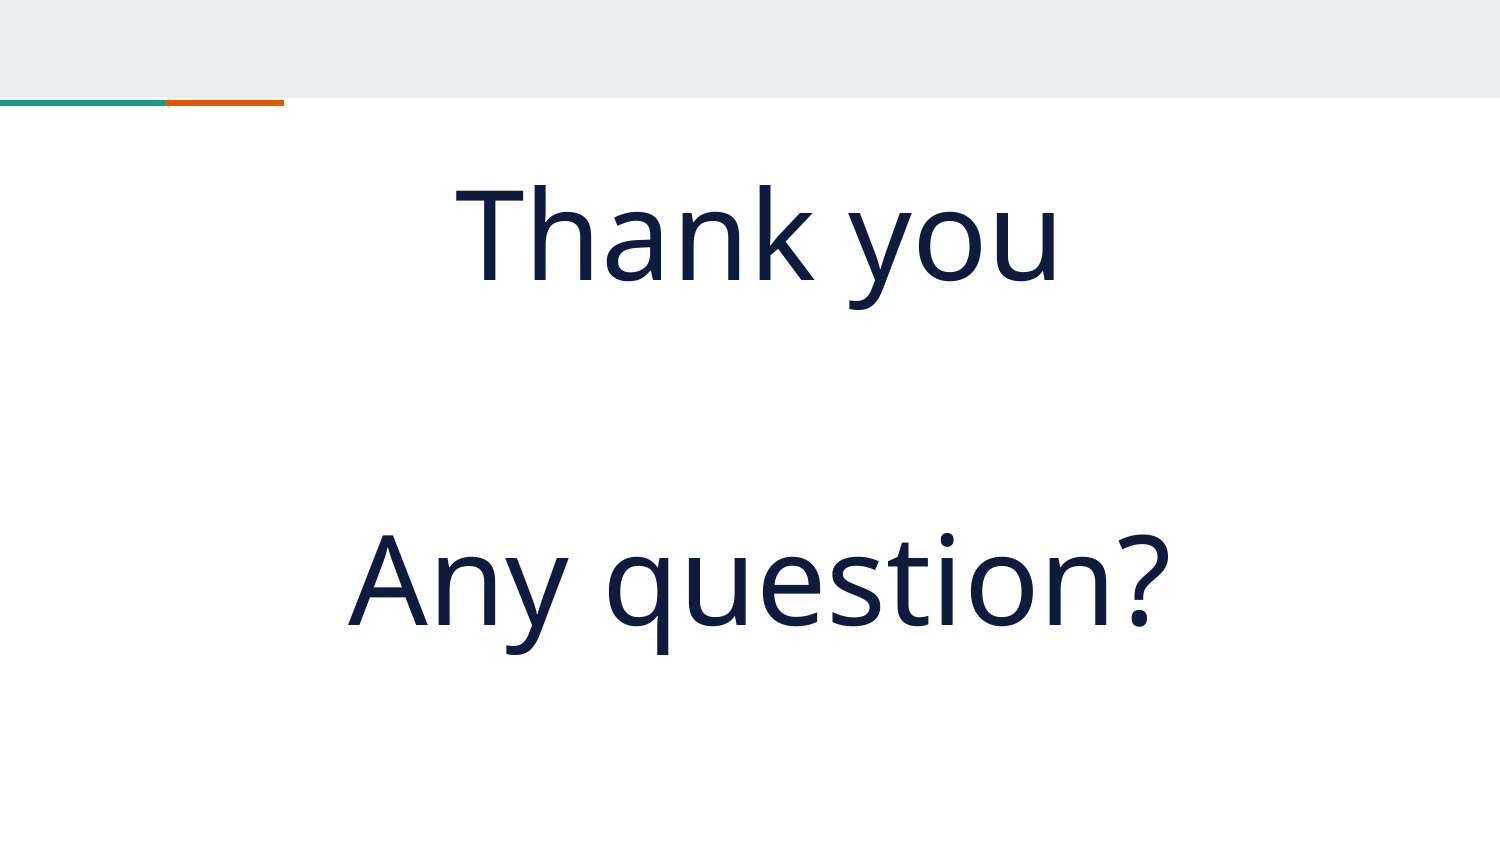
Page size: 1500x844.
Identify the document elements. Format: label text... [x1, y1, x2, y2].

list Thank you Any question? [71, 118, 1431, 756]
